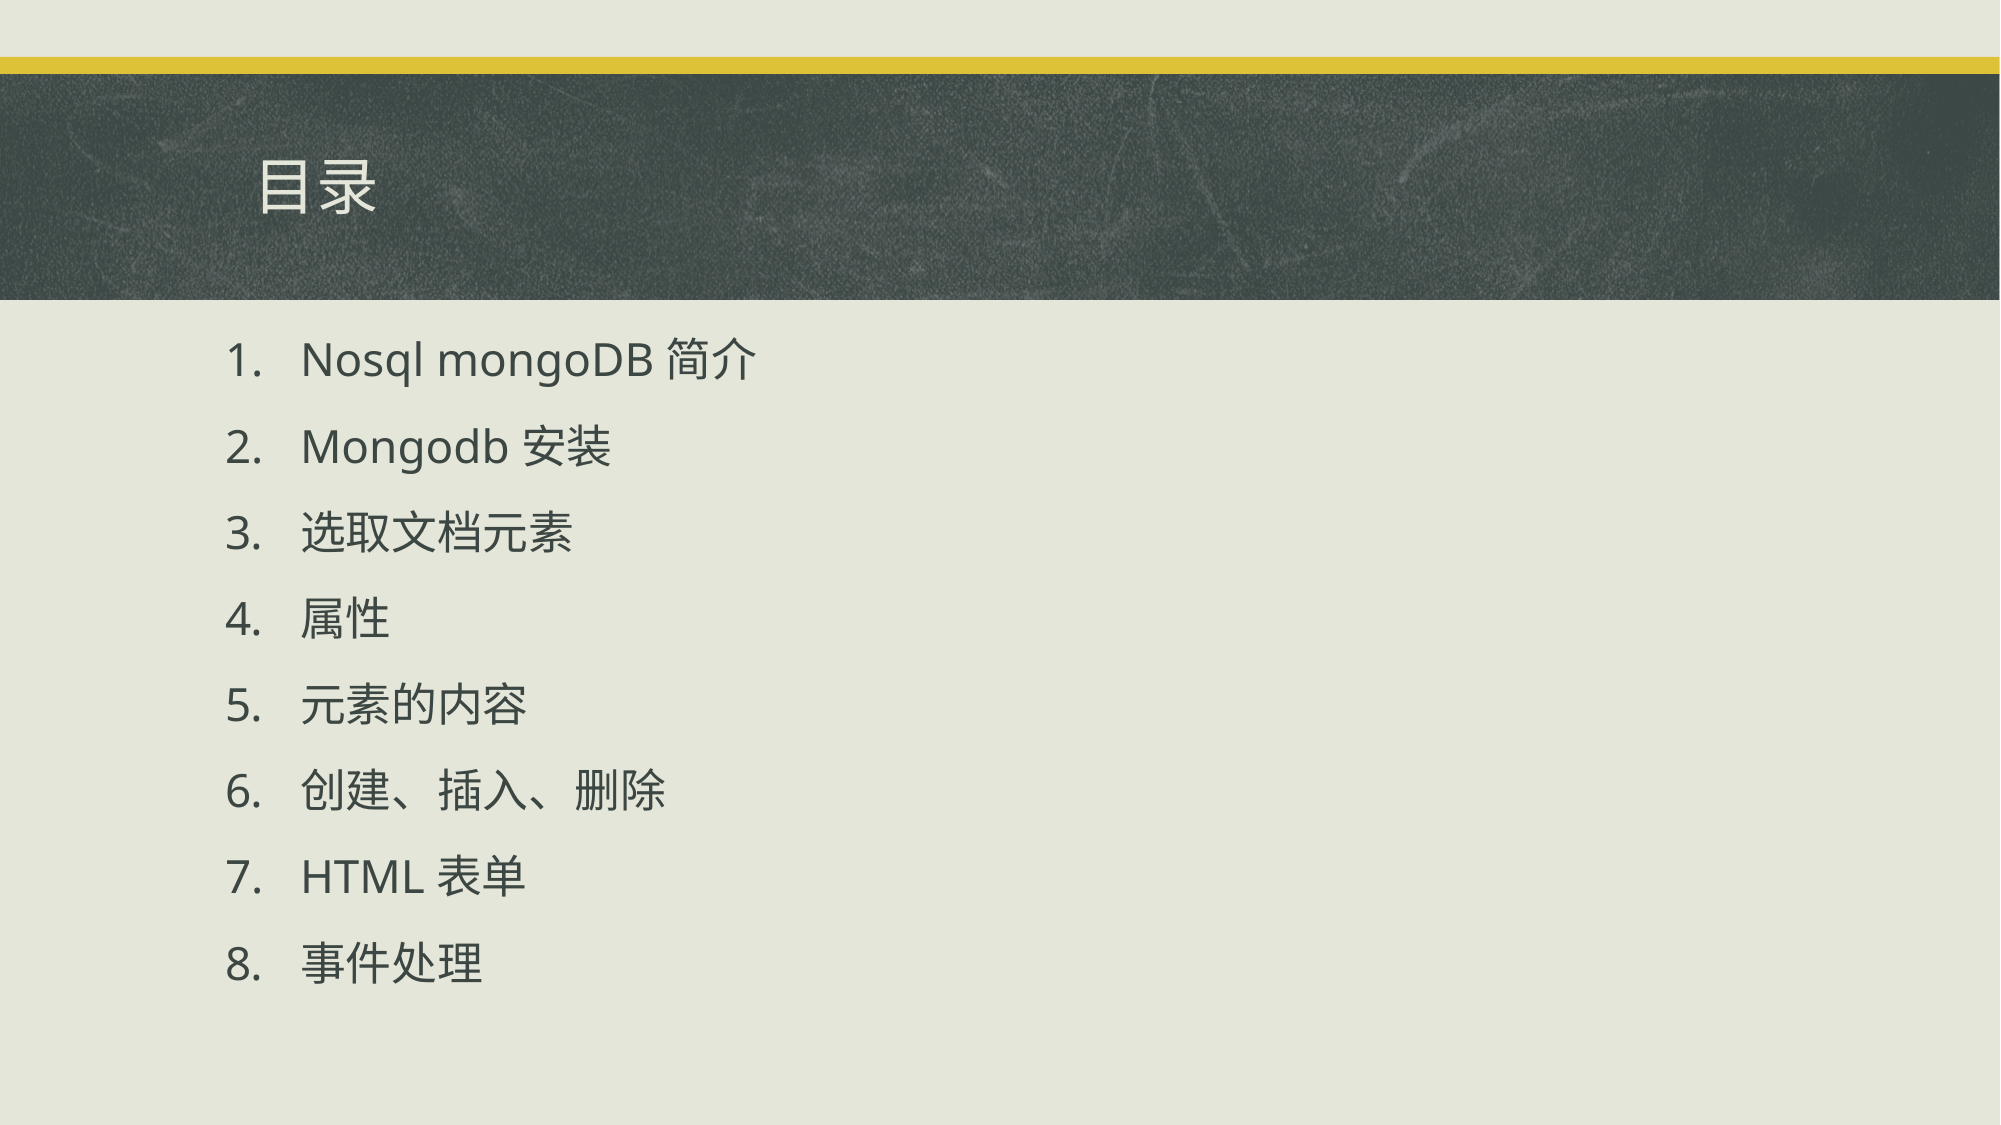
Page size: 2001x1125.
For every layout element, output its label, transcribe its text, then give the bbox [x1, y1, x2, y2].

title 目录 [210, 76, 1790, 300]
picture [0, 74, 2000, 300]
list Nosql mongoDB简介 Mongodb安装 选取文档元素 属性 元素的内容 创建、插入、删除 HTML表单 事件处理 [210, 323, 1790, 1125]
